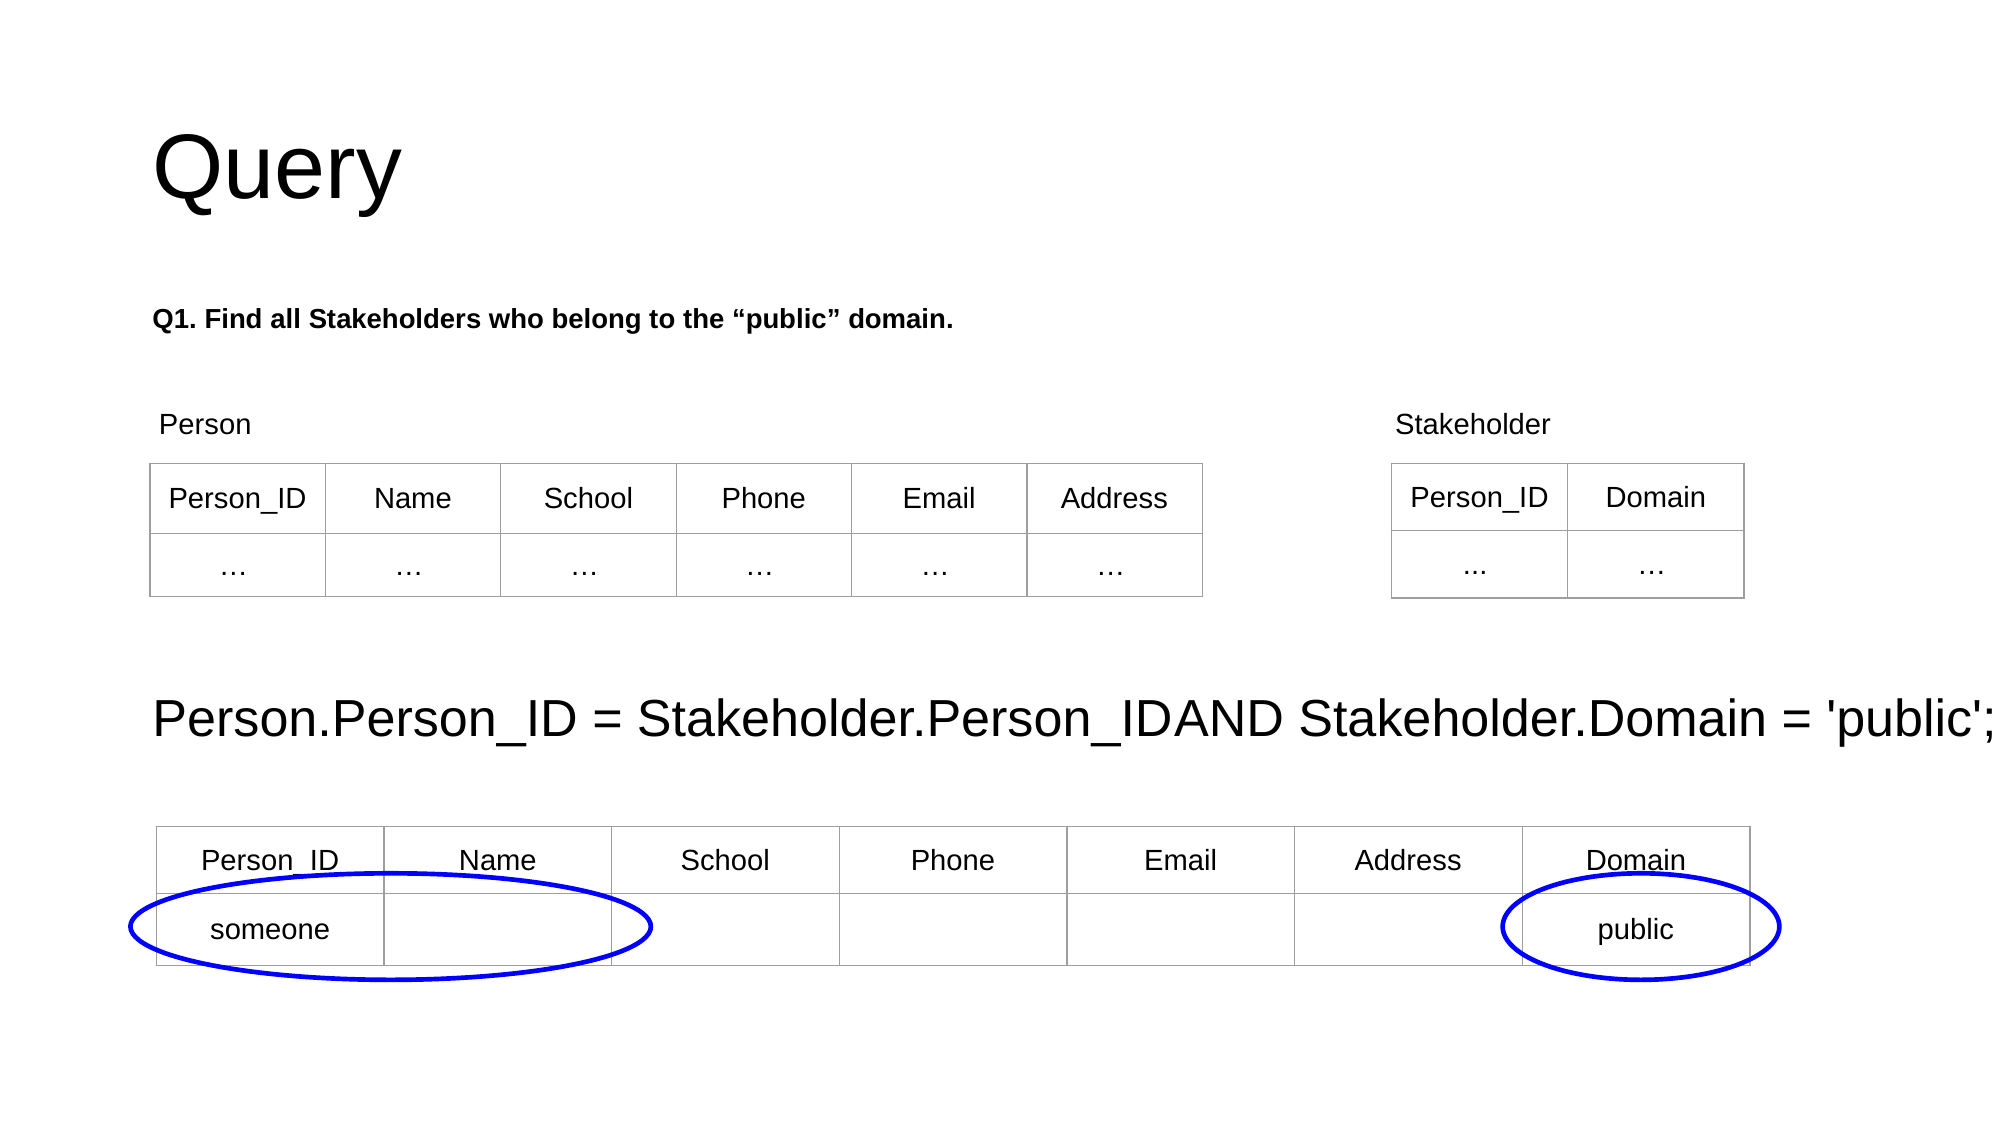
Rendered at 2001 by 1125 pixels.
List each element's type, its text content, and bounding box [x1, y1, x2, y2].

table_cell … [852, 534, 1026, 596]
table_cell … [1568, 531, 1743, 597]
table_header School [501, 464, 676, 533]
table_header Name [326, 464, 500, 533]
table_header Email [852, 464, 1026, 533]
table_header Phone [677, 464, 851, 533]
table_cell … [151, 534, 325, 596]
table_header Domain [1568, 464, 1743, 530]
text_box Stakeholder [1379, 390, 1630, 454]
table_header Person_ID [151, 464, 325, 533]
table_header Name [385, 827, 611, 872]
text_box AND Stakeholder.Domain = 'public'; [1159, 669, 2000, 795]
text_box Person [144, 390, 394, 454]
text_box Person.Person_ID = Stakeholder.Person_ID [137, 669, 1190, 805]
table_header Domain [1523, 827, 1749, 872]
table_header Address [1028, 464, 1202, 533]
list Q1. Find all Stakeholders who belong to the “public” domain. [137, 299, 1732, 406]
title Query [137, 59, 1863, 278]
table_cell … [501, 534, 676, 596]
table_header School [612, 827, 839, 872]
table_header Email [1068, 827, 1294, 872]
table_header Person_ID [157, 827, 383, 872]
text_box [130, 873, 1780, 981]
table_cell … [326, 534, 500, 596]
table_header Phone [840, 827, 1066, 872]
table_header Person_ID [1392, 464, 1567, 530]
table_cell … [677, 534, 851, 596]
table_cell ... [1392, 531, 1567, 597]
table_cell … [1028, 534, 1202, 596]
table_header Address [1295, 827, 1522, 872]
